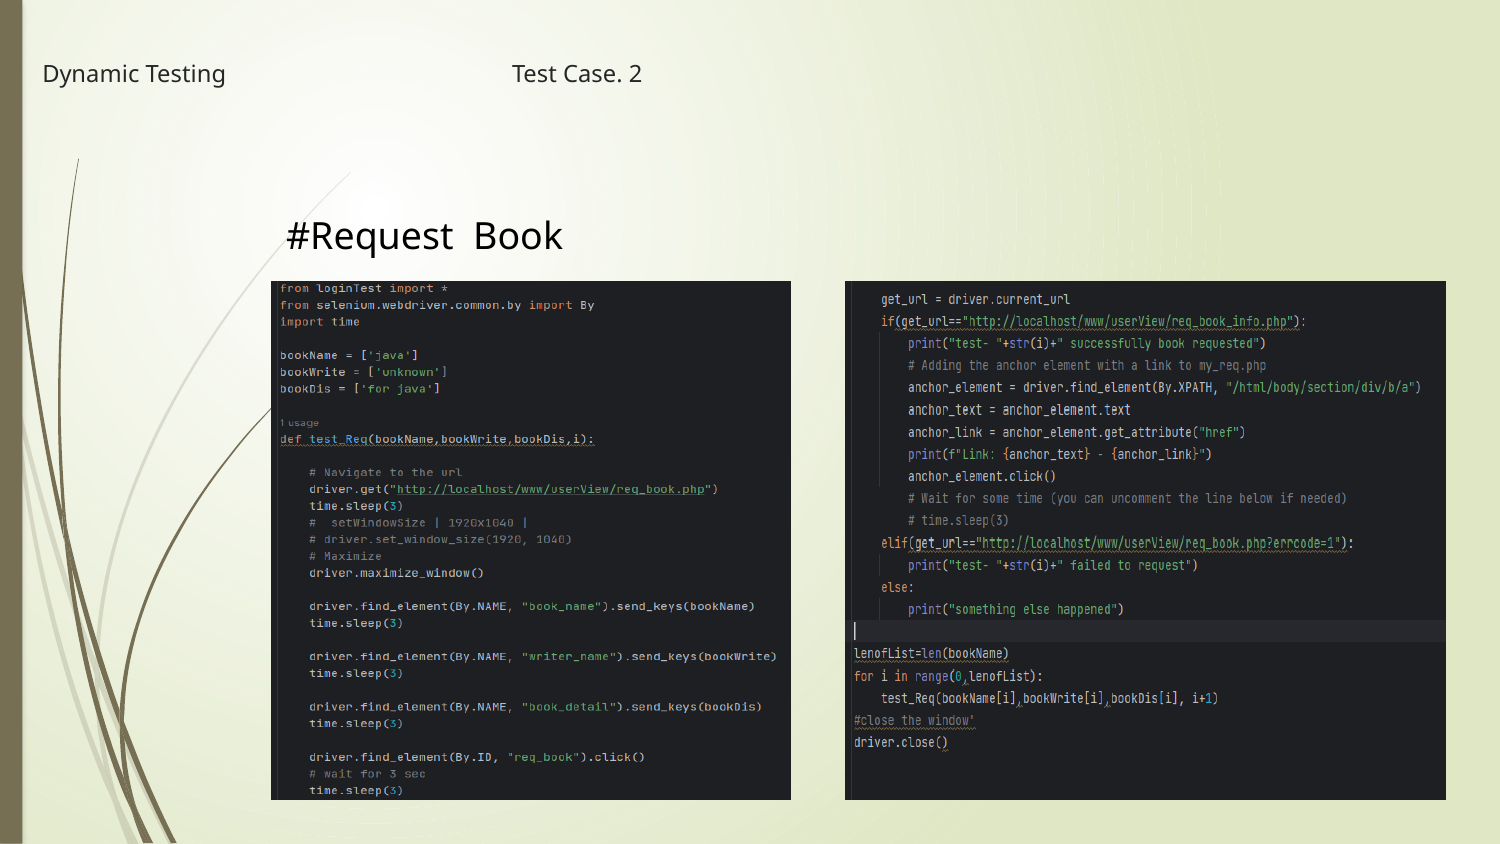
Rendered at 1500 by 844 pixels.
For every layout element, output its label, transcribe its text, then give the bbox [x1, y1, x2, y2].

picture [844, 281, 1446, 800]
title Dynamic Testing Test Case. 2 [27, 43, 1336, 132]
picture [270, 281, 791, 800]
text_box #Request Book [271, 204, 655, 265]
